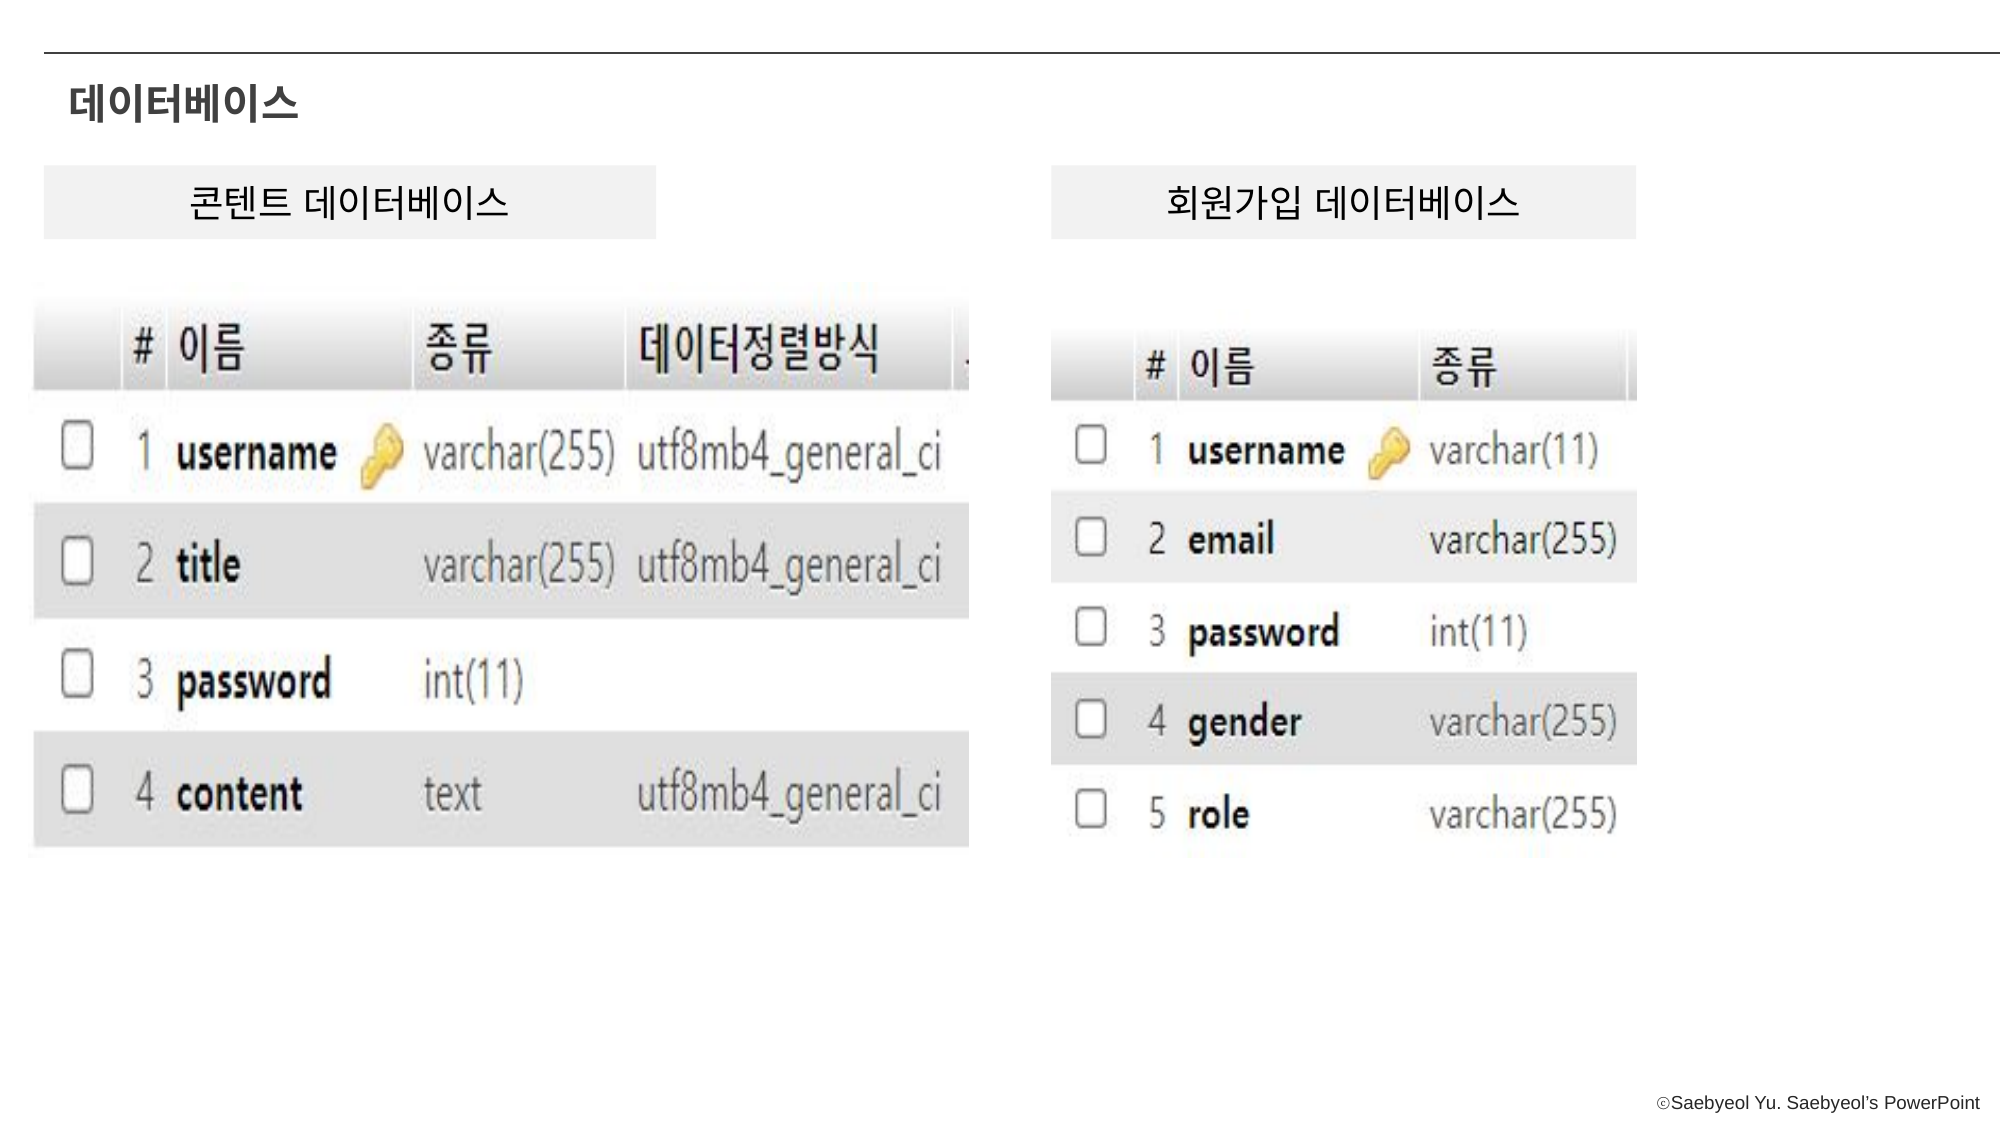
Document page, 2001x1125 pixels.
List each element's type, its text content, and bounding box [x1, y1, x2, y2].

picture [1051, 309, 1637, 858]
picture [28, 282, 969, 858]
text_box 콘텐트 데이터베이스 [43, 164, 657, 240]
text_box 회원가입 데이터베이스 [1050, 164, 1637, 240]
text_box 데이터베이스 [53, 70, 327, 135]
